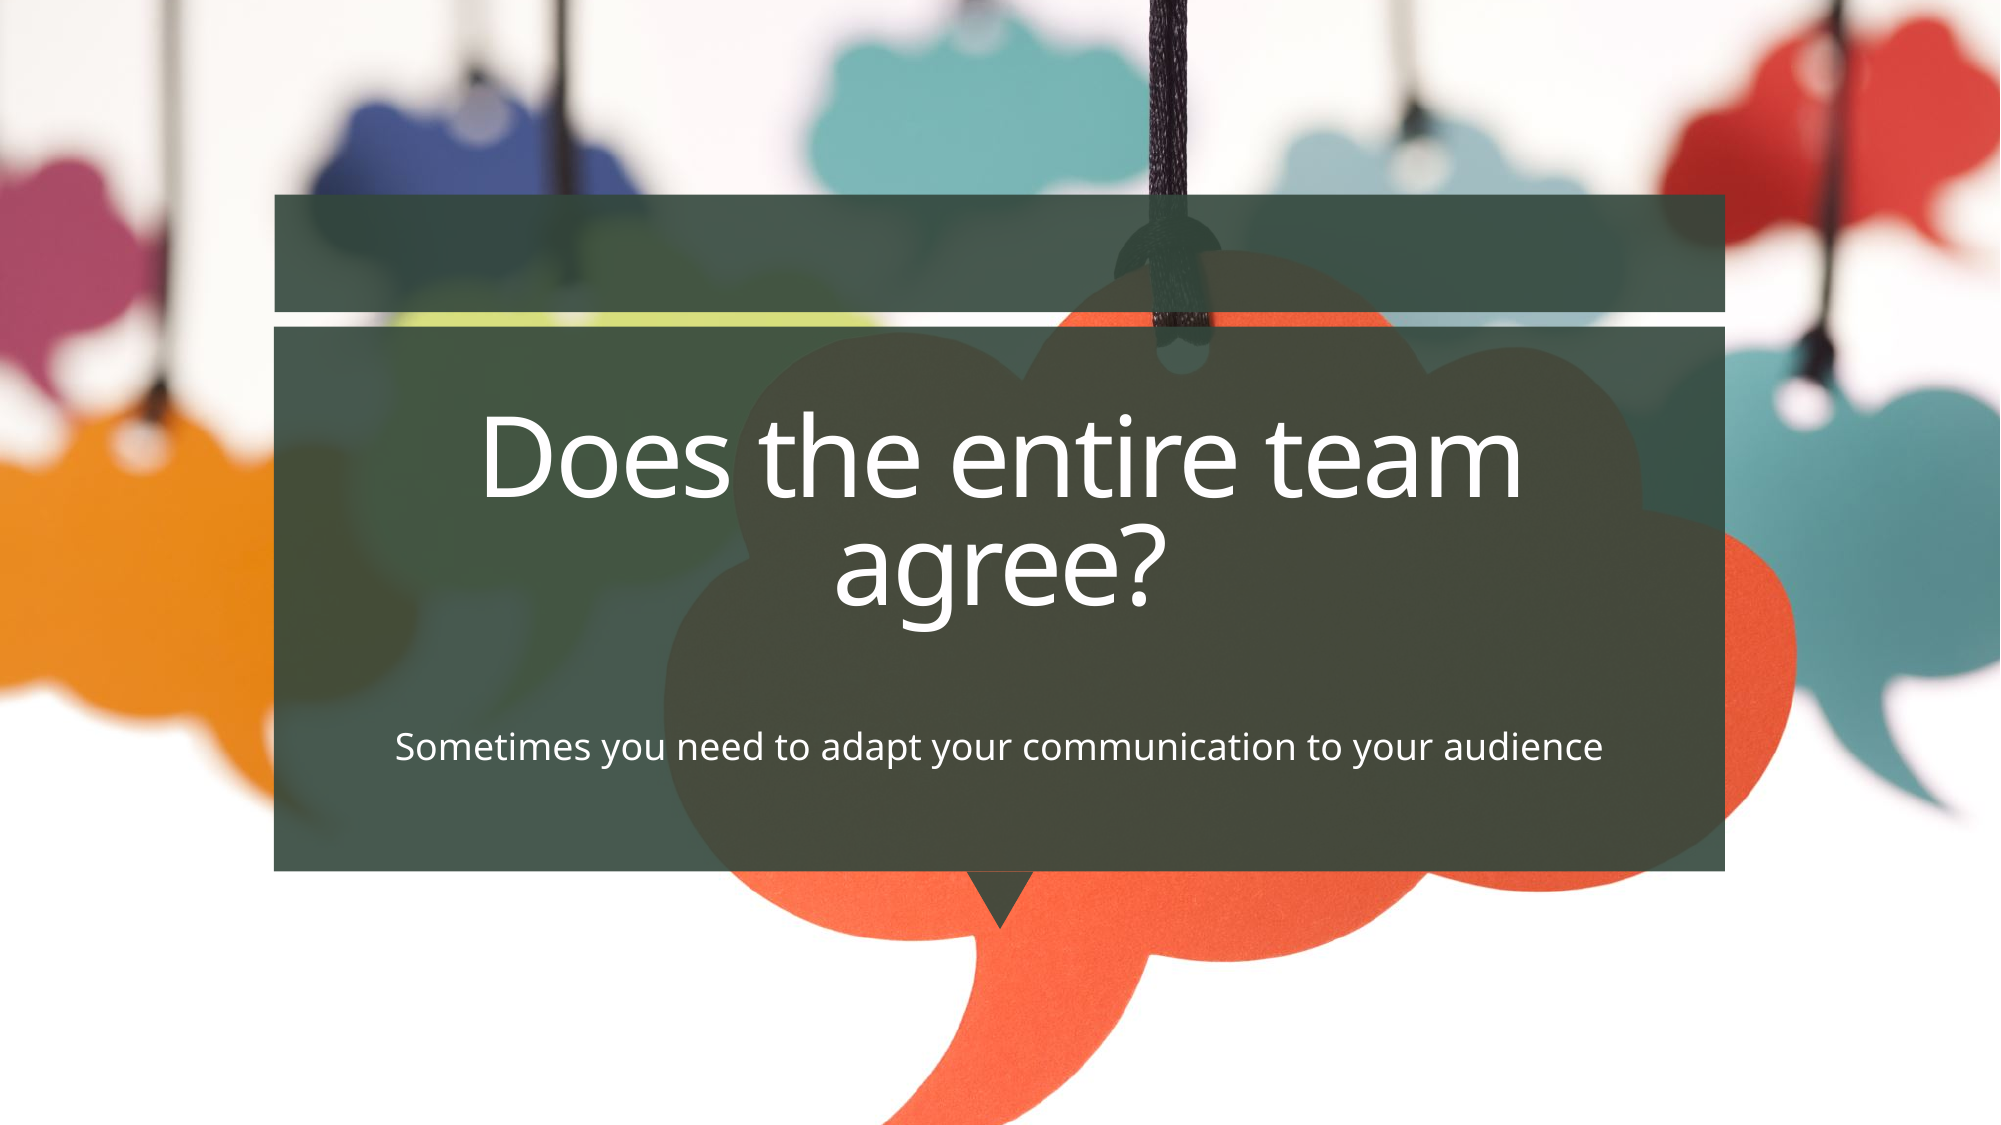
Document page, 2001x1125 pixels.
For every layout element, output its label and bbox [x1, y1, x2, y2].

text_box [273, 194, 1726, 930]
picture [0, 0, 2000, 1125]
